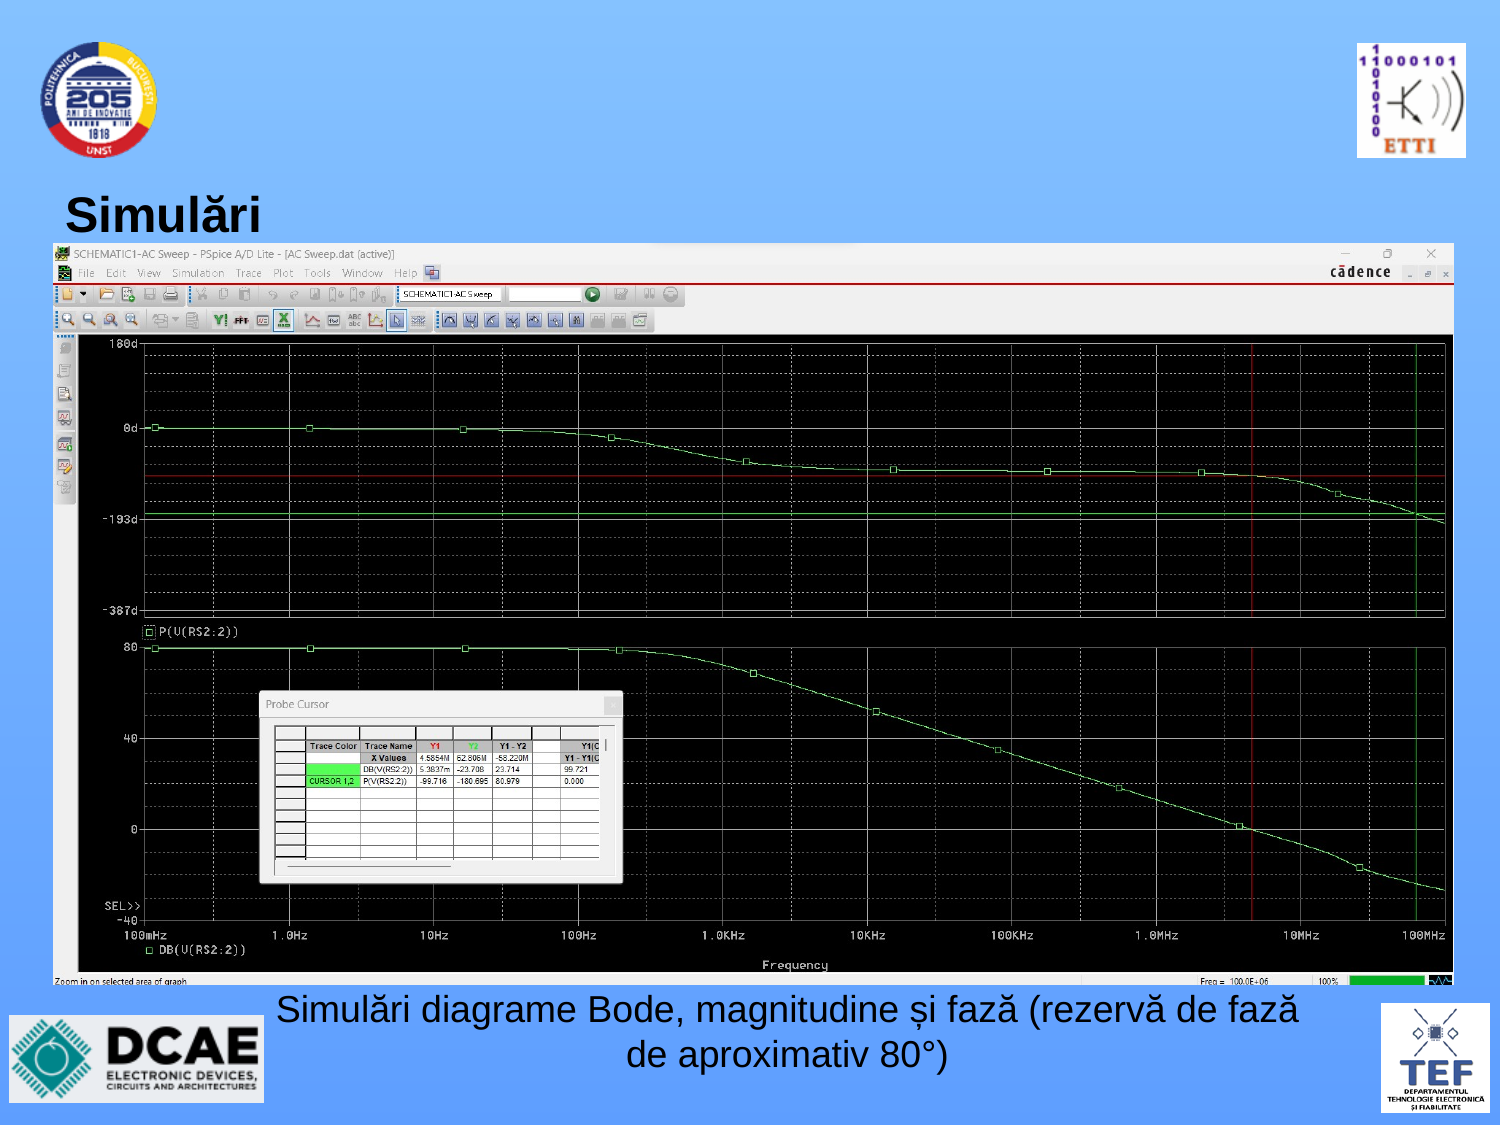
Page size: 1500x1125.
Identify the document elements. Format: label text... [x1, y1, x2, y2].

picture [53, 242, 1454, 986]
picture [1357, 43, 1466, 158]
title Simulări [49, 174, 1326, 245]
picture [1381, 1003, 1490, 1113]
text_box Simulări diagrame Bode, magnitudine și fază (rezervă de fază de aproximativ 80°) [249, 993, 1325, 1083]
picture [34, 42, 167, 158]
picture [9, 1015, 264, 1103]
